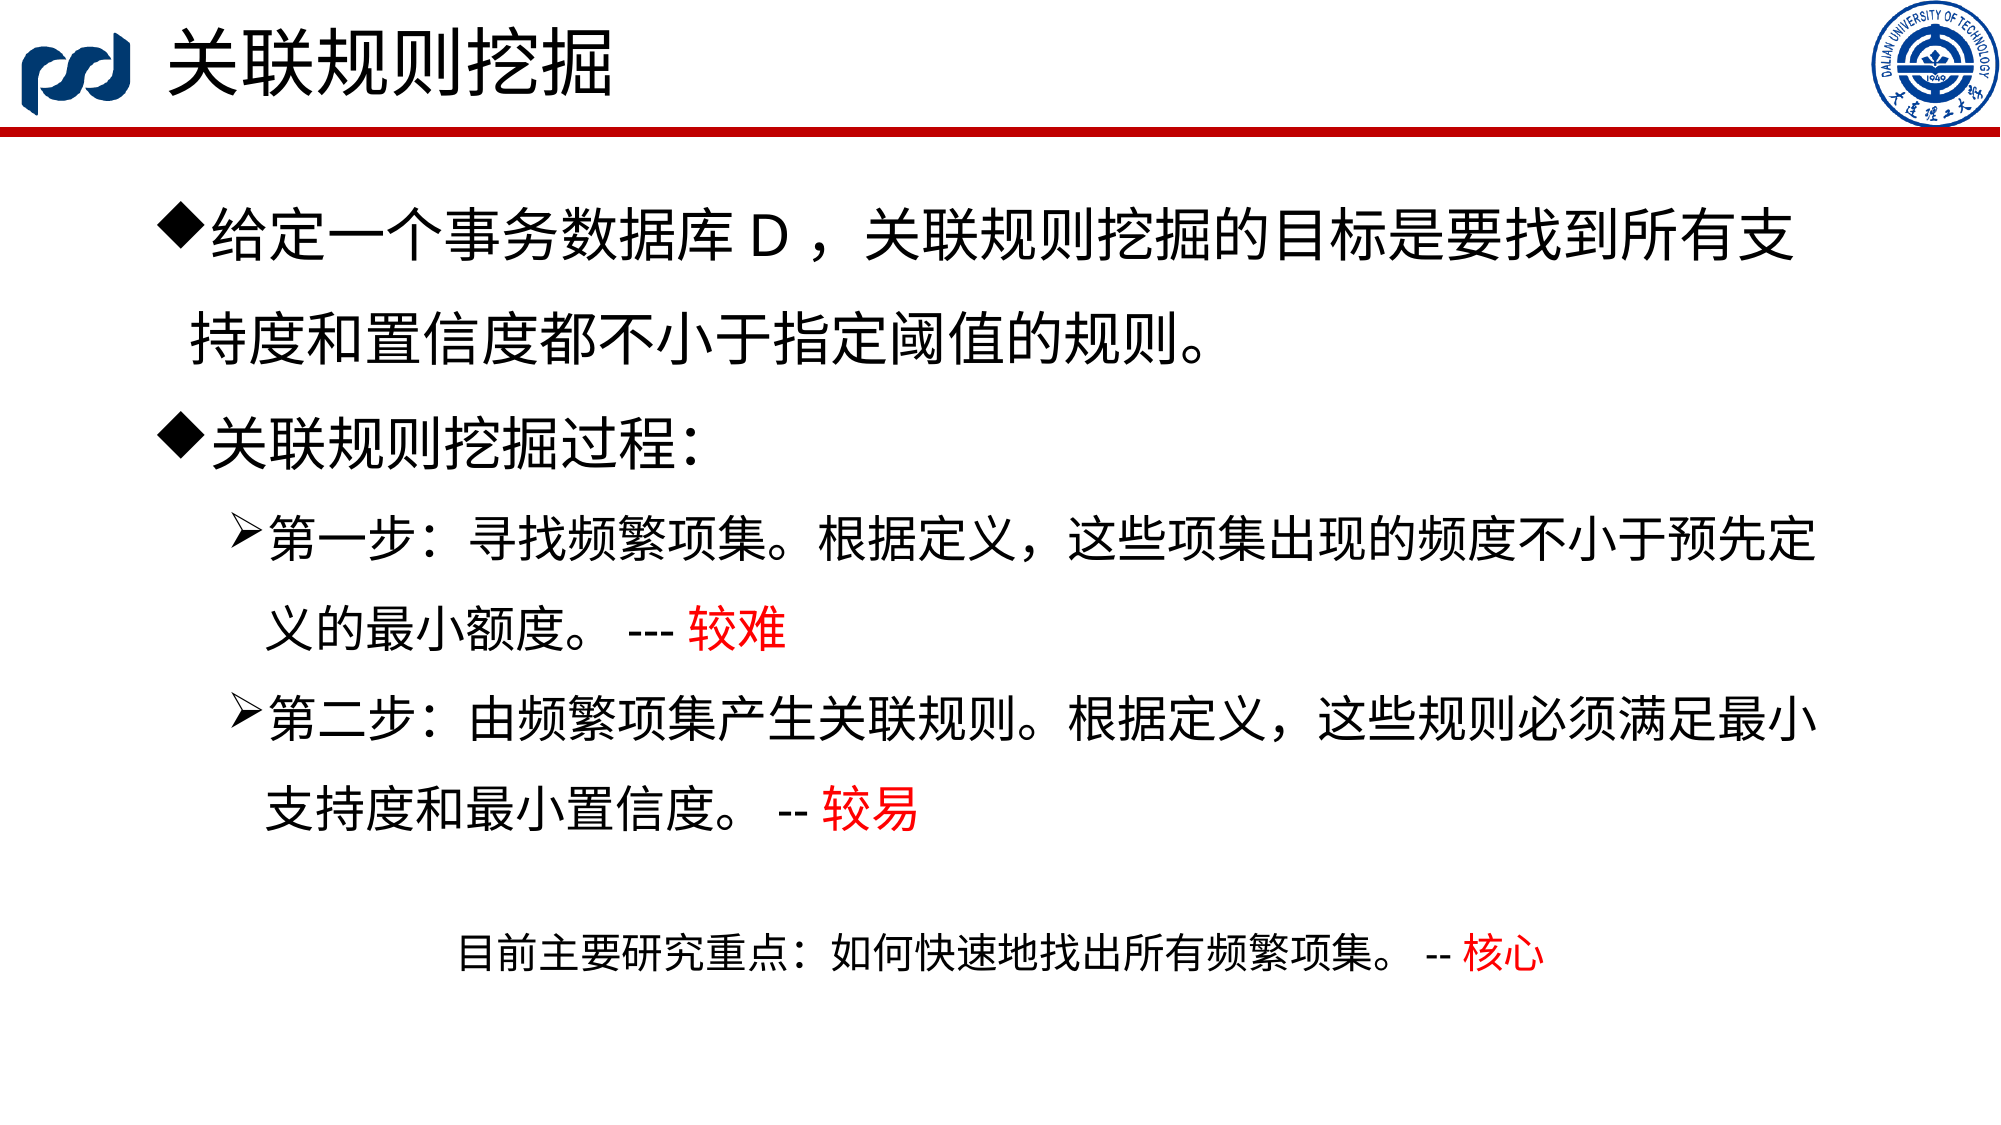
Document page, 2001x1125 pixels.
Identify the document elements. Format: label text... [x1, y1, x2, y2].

picture [12, 11, 150, 122]
list 给定一个事务数据库D，关联规则挖掘的目标是要找到所有支持度和置信度都不小于指定阈值的规则。 关联规则挖掘过程： 第一步：寻找频繁项集。根据定义，这些项集出现的频度不小于预先定义的最小额度。---较难 第二步：由频繁项集产生关联规则。根据定义，这些规则必须满足最小支持度和最小置信度。--较易 [137, 155, 1863, 1014]
title 关联规则挖掘 [150, 15, 1327, 118]
picture [1871, 0, 2001, 128]
text_box 目前主要研究重点：如何快速地找出所有频繁项集。--核心 [437, 914, 2000, 984]
